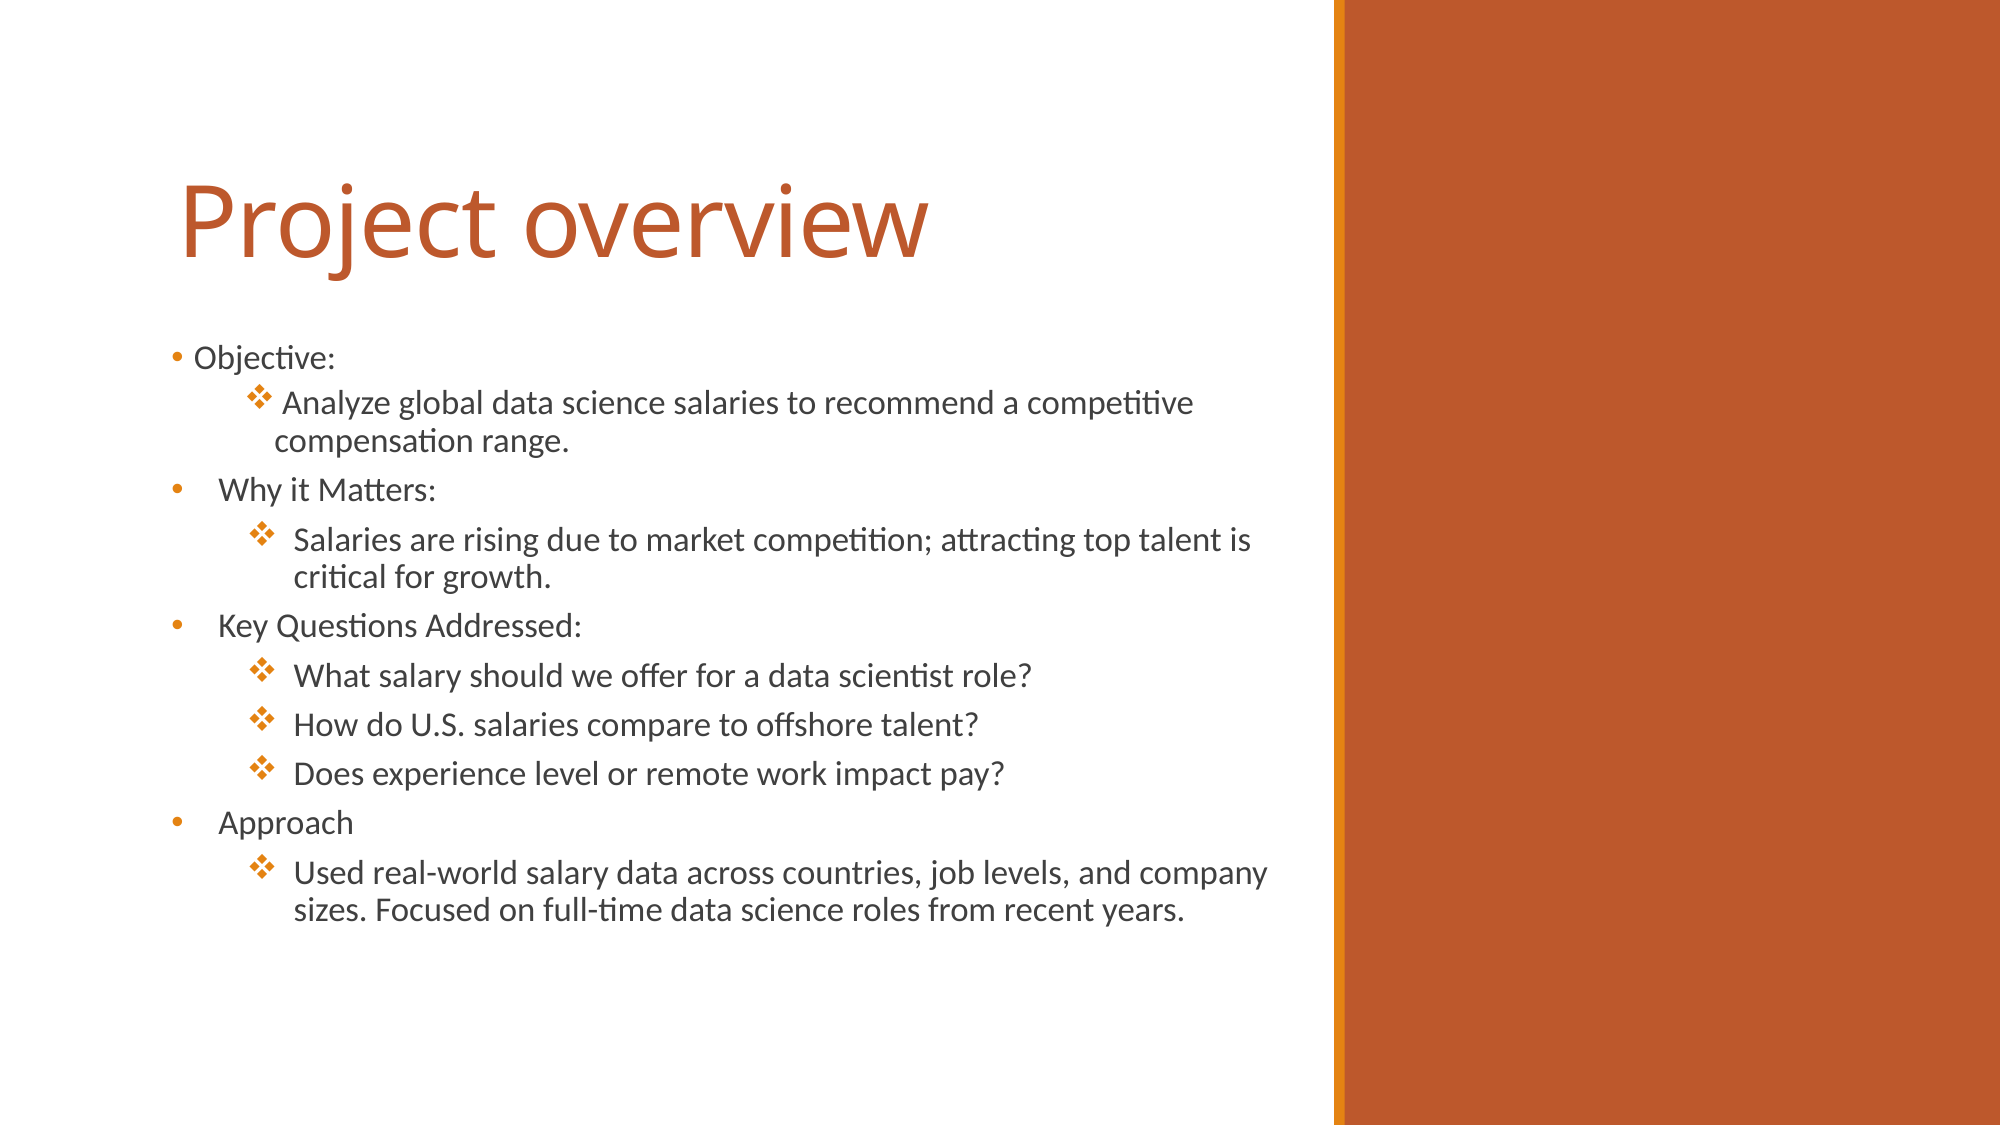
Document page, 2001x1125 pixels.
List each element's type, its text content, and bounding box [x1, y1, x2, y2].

text_box [0, 0, 1333, 1125]
text_box [1333, 0, 1346, 1125]
text_box [1346, 0, 2000, 1125]
title Project overview [162, 47, 1270, 285]
list Objective: Analyze global data science salaries to recommend a competitive compensation range. Why it Matters: Salaries are rising due to market competition; attracting top talent is critical for growth. Key Questions Addressed: What salary should we offer for a data scientist role? How do U.S. salaries compare to offshore talent? Does experience level or remote work impact pay? Approach Used real-world salary data across countries, job levels, and company sizes. Focused on full-time data science roles from recent years. [171, 332, 1270, 963]
